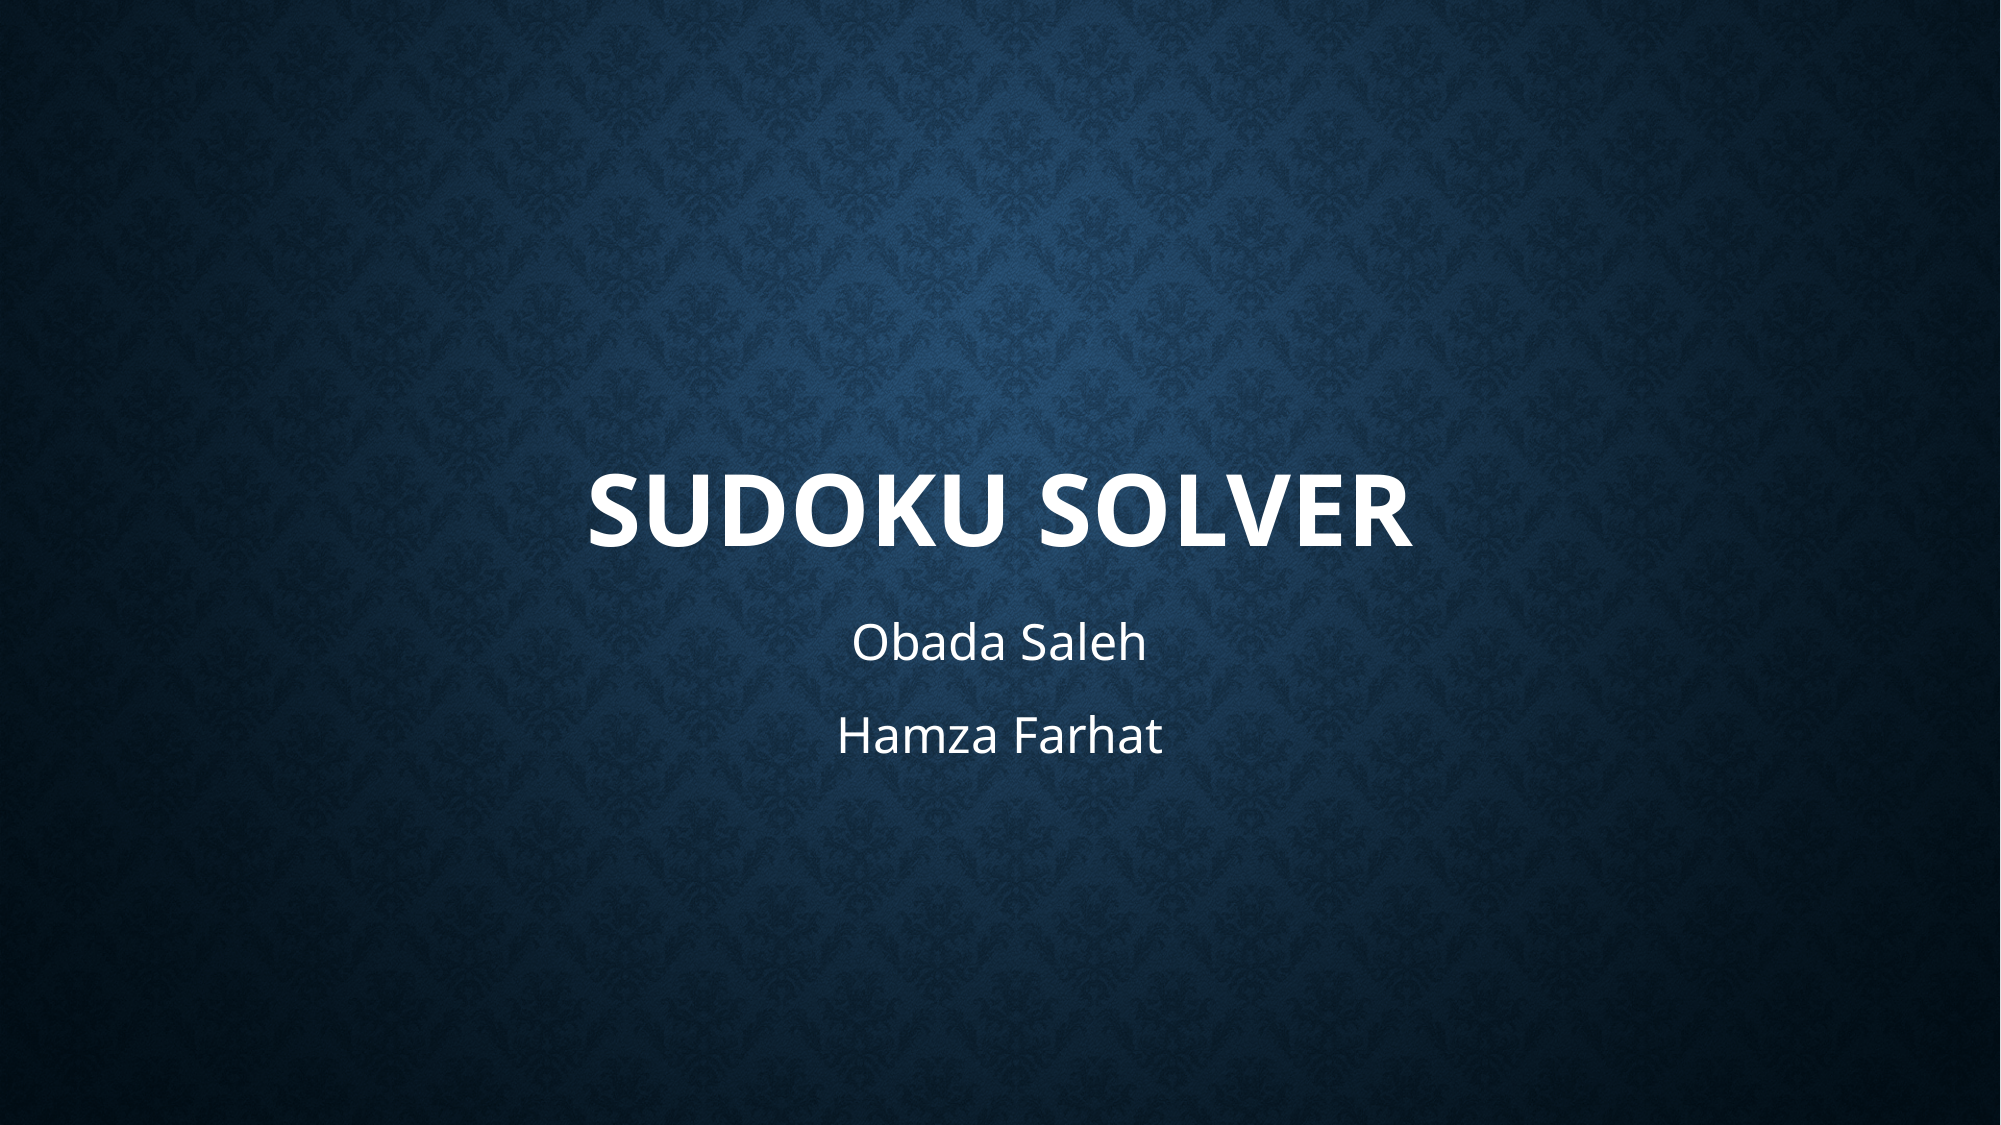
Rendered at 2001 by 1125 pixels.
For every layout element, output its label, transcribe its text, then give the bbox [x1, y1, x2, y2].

title Sudoku solver [261, 184, 1739, 576]
subtitle Obada Saleh Hamza Farhat [261, 590, 1739, 863]
